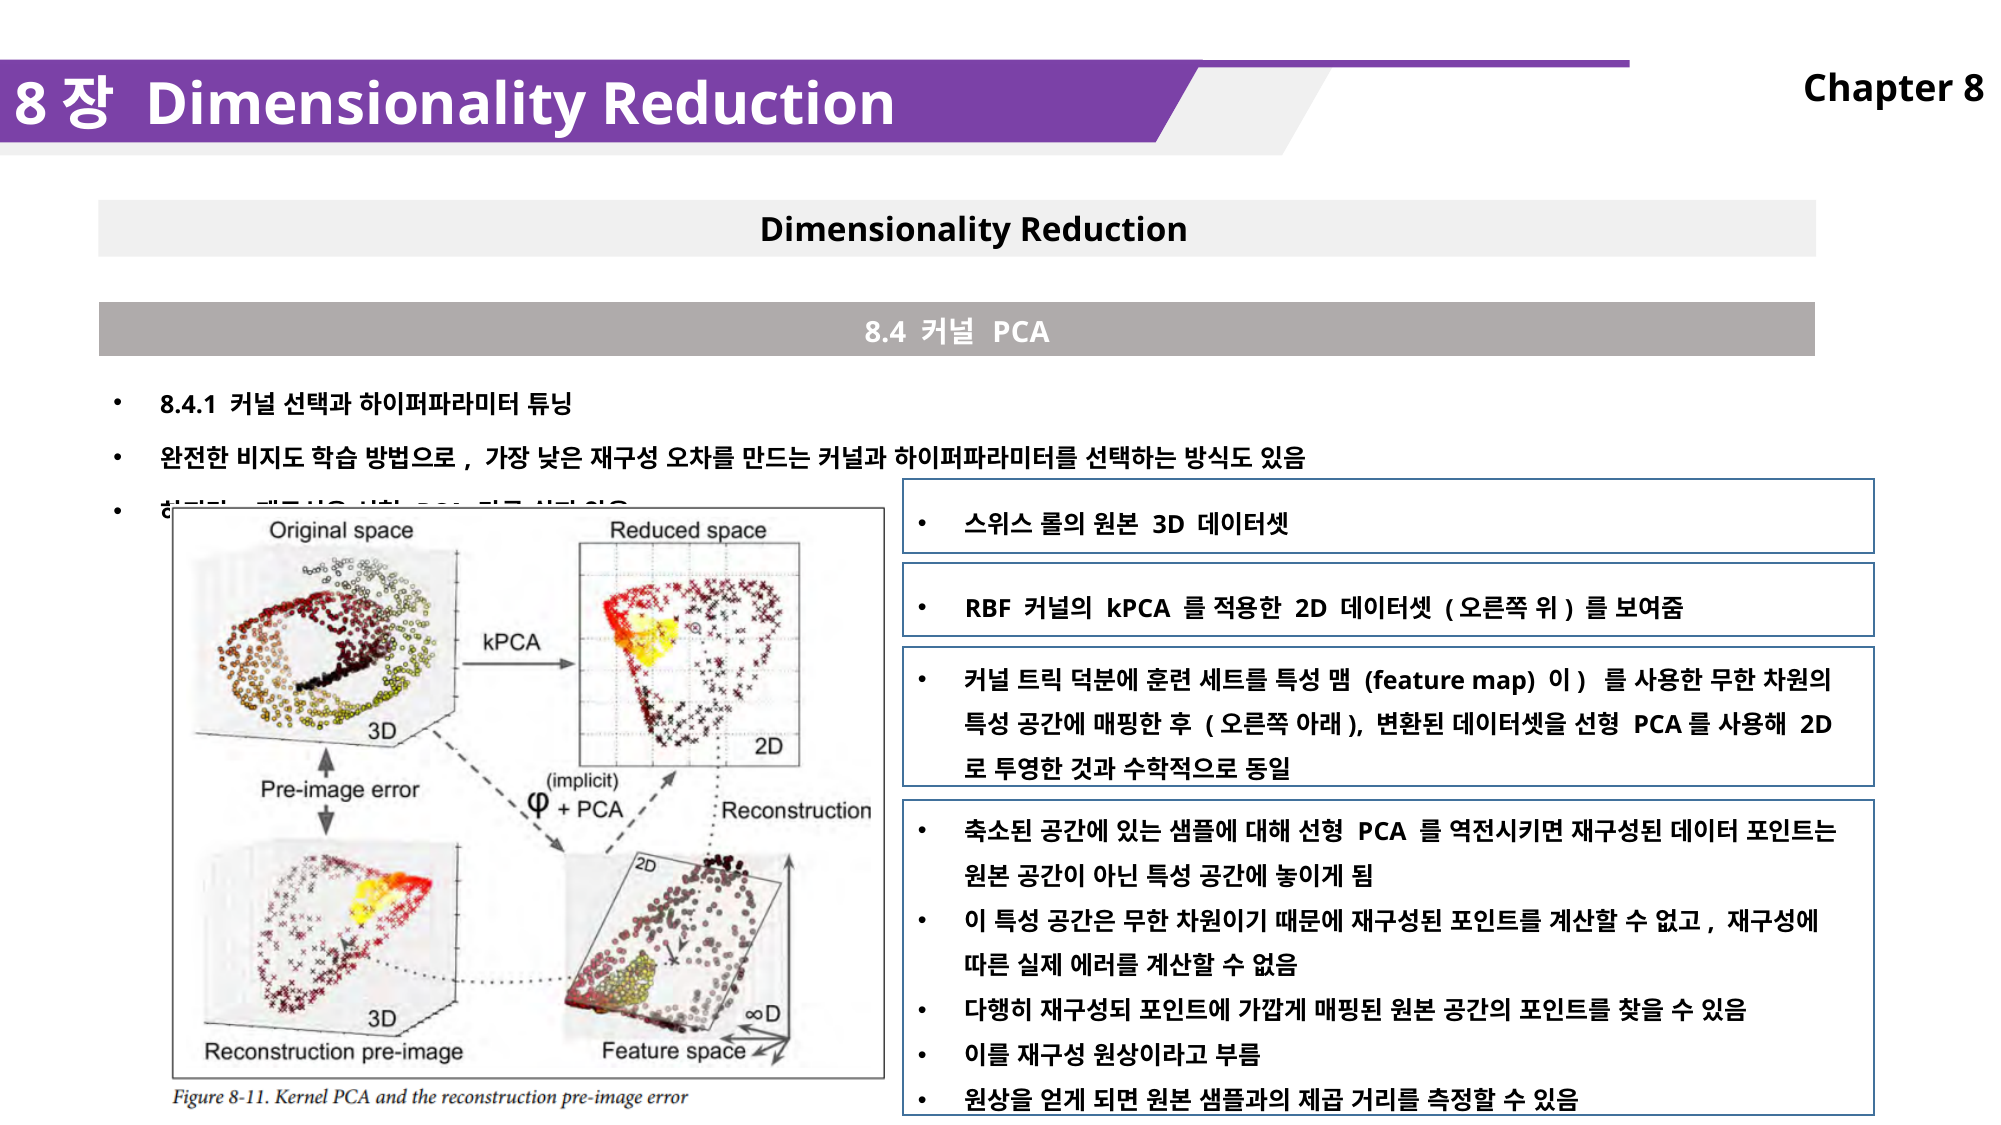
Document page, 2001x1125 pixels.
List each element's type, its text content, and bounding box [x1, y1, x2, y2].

text_box Dimensionality Reduction [132, 201, 1817, 256]
text_box 스위스 롤의 원본 3D 데이터셋 [902, 478, 1875, 554]
text_box [97, 199, 1817, 258]
text_box [0, 112, 1308, 157]
text_box 8장 Dimensionality Reduction [0, 58, 1631, 144]
table_cell 8.4.1 커널 선택과 하이퍼파라미터 튜닝 완전한 비지도 학습 방법으로, 가장 낮은 재구성 오차를 만드는 커널과 하이퍼파라미터를 선택하는 방식도 있음 하지만, 재구성은 선형 PCA 만큼 쉽지 않음 [99, 361, 1815, 536]
text_box Chapter 8 [736, 61, 2000, 112]
text_box RBF 커널의 kPCA 를 적용한 2D 데이터셋 (오른쪽 위) 를 보여줌 [902, 562, 1875, 637]
text_box 축소된 공간에 있는 샘플에 대해 선형 PCA 를 역전시키면 재구성된 데이터 포인트는 원본 공간이 아닌 특성 공간에 놓이게 됨 이 특성 공간은 무한 차원이기 때문에 재구성된 포인트를 계산할 수 없고, 재구성에 따른 실제 에러를 계산할 수 없음 다행히 재구성되 포인트에 가깝게 매핑된 원본 공간의 포인트를 찾을 수 있음 이를 재구성 원상이라고 부름 원상을 얻게 되면 원본 샘플과의 제곱 거리를 측정할 수 있음 [902, 799, 1875, 1116]
picture [170, 504, 892, 1114]
table_header 8.4 커널 PCA [99, 302, 1815, 356]
